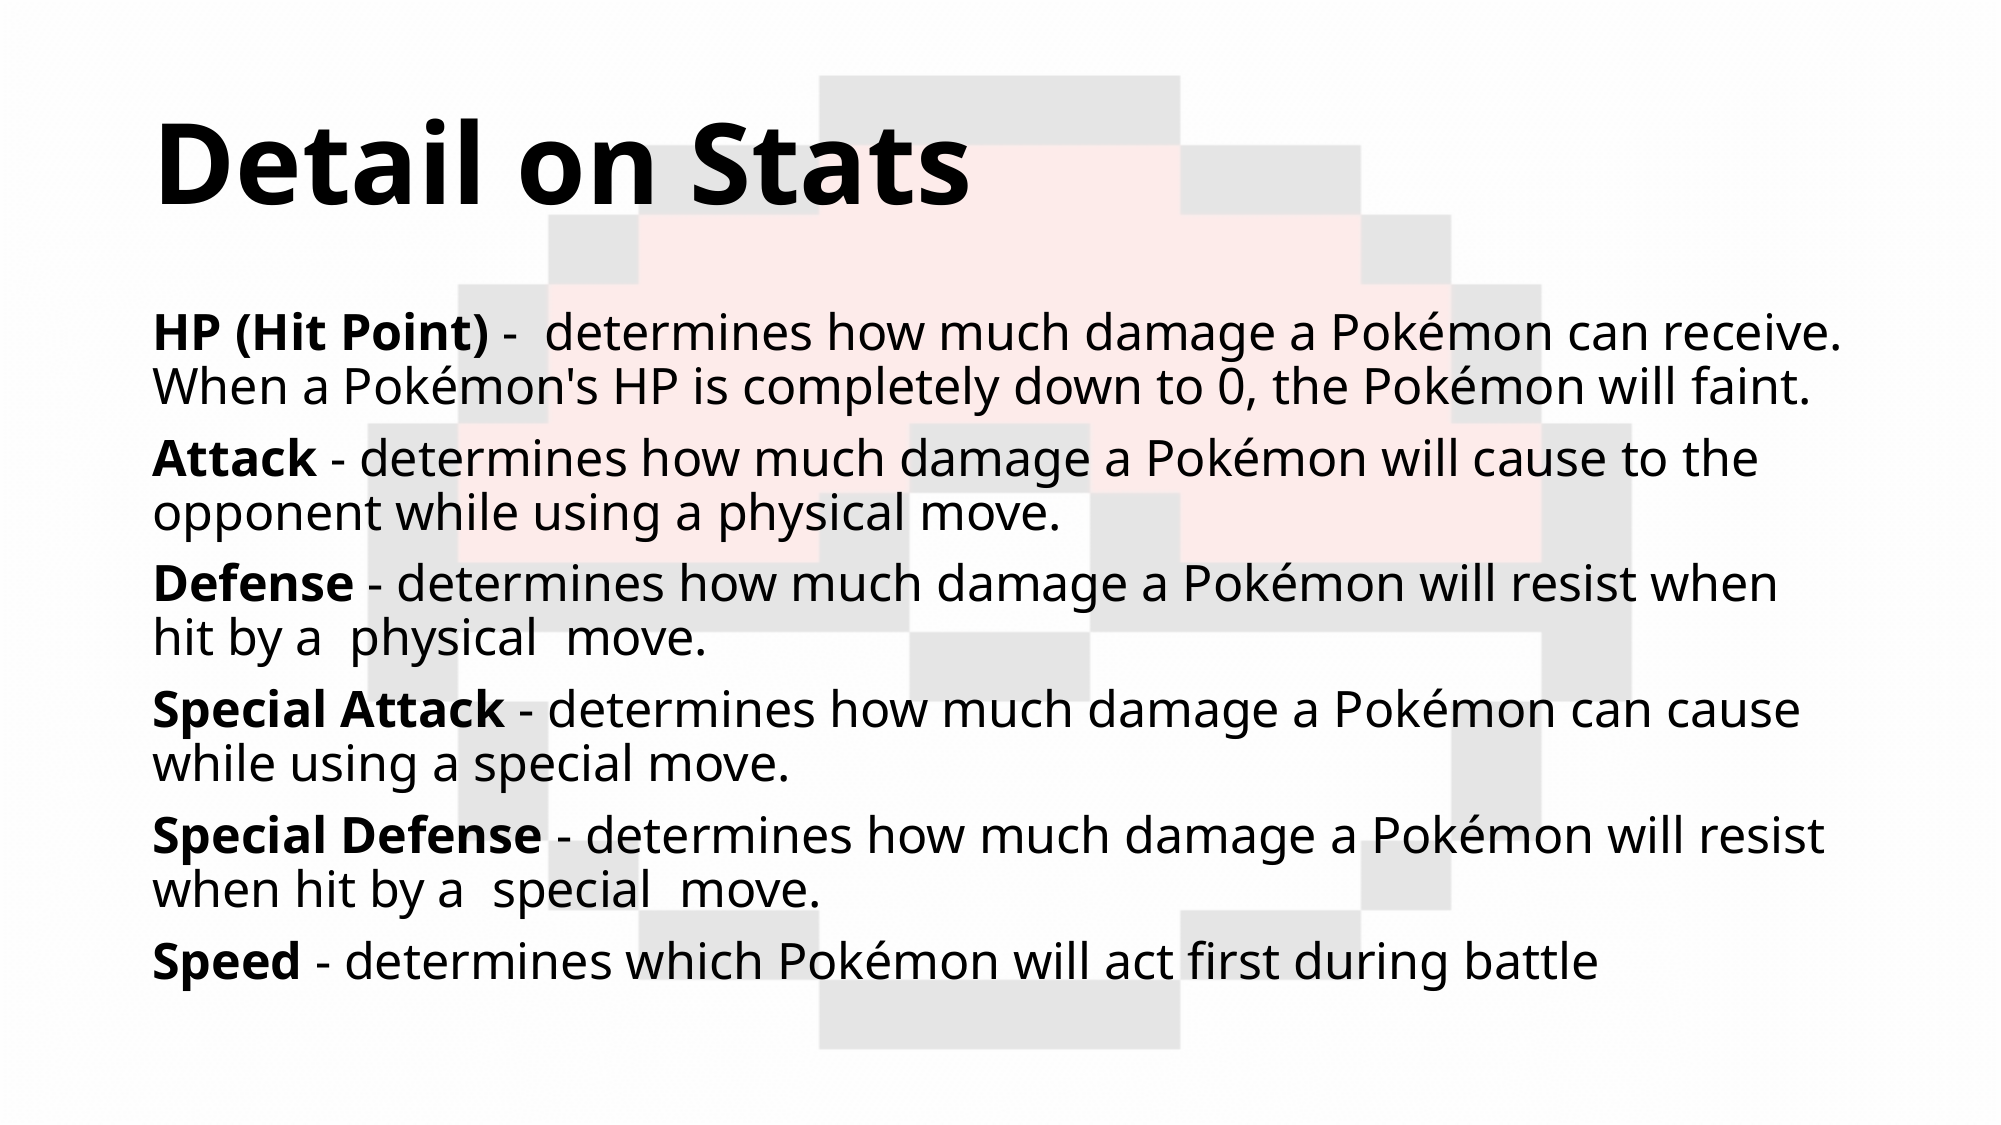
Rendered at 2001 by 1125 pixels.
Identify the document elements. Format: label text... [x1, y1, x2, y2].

list HP (Hit Point) - determines how much damage a Pokémon can receive. When a Pokémon's HP is completely down to 0, the Pokémon will faint. Attack - determines how much damage a Pokémon will cause to the opponent while using a physical move. Defense - determines how much damage a Pokémon will resist when hit by a physical move. Special Attack - determines how much damage a Pokémon can cause while using a special move. Special Defense - determines how much damage a Pokémon will resist when hit by a special move. Speed - determines which Pokémon will act first during battle [137, 299, 1863, 1014]
title Detail on Stats [137, 59, 1863, 278]
